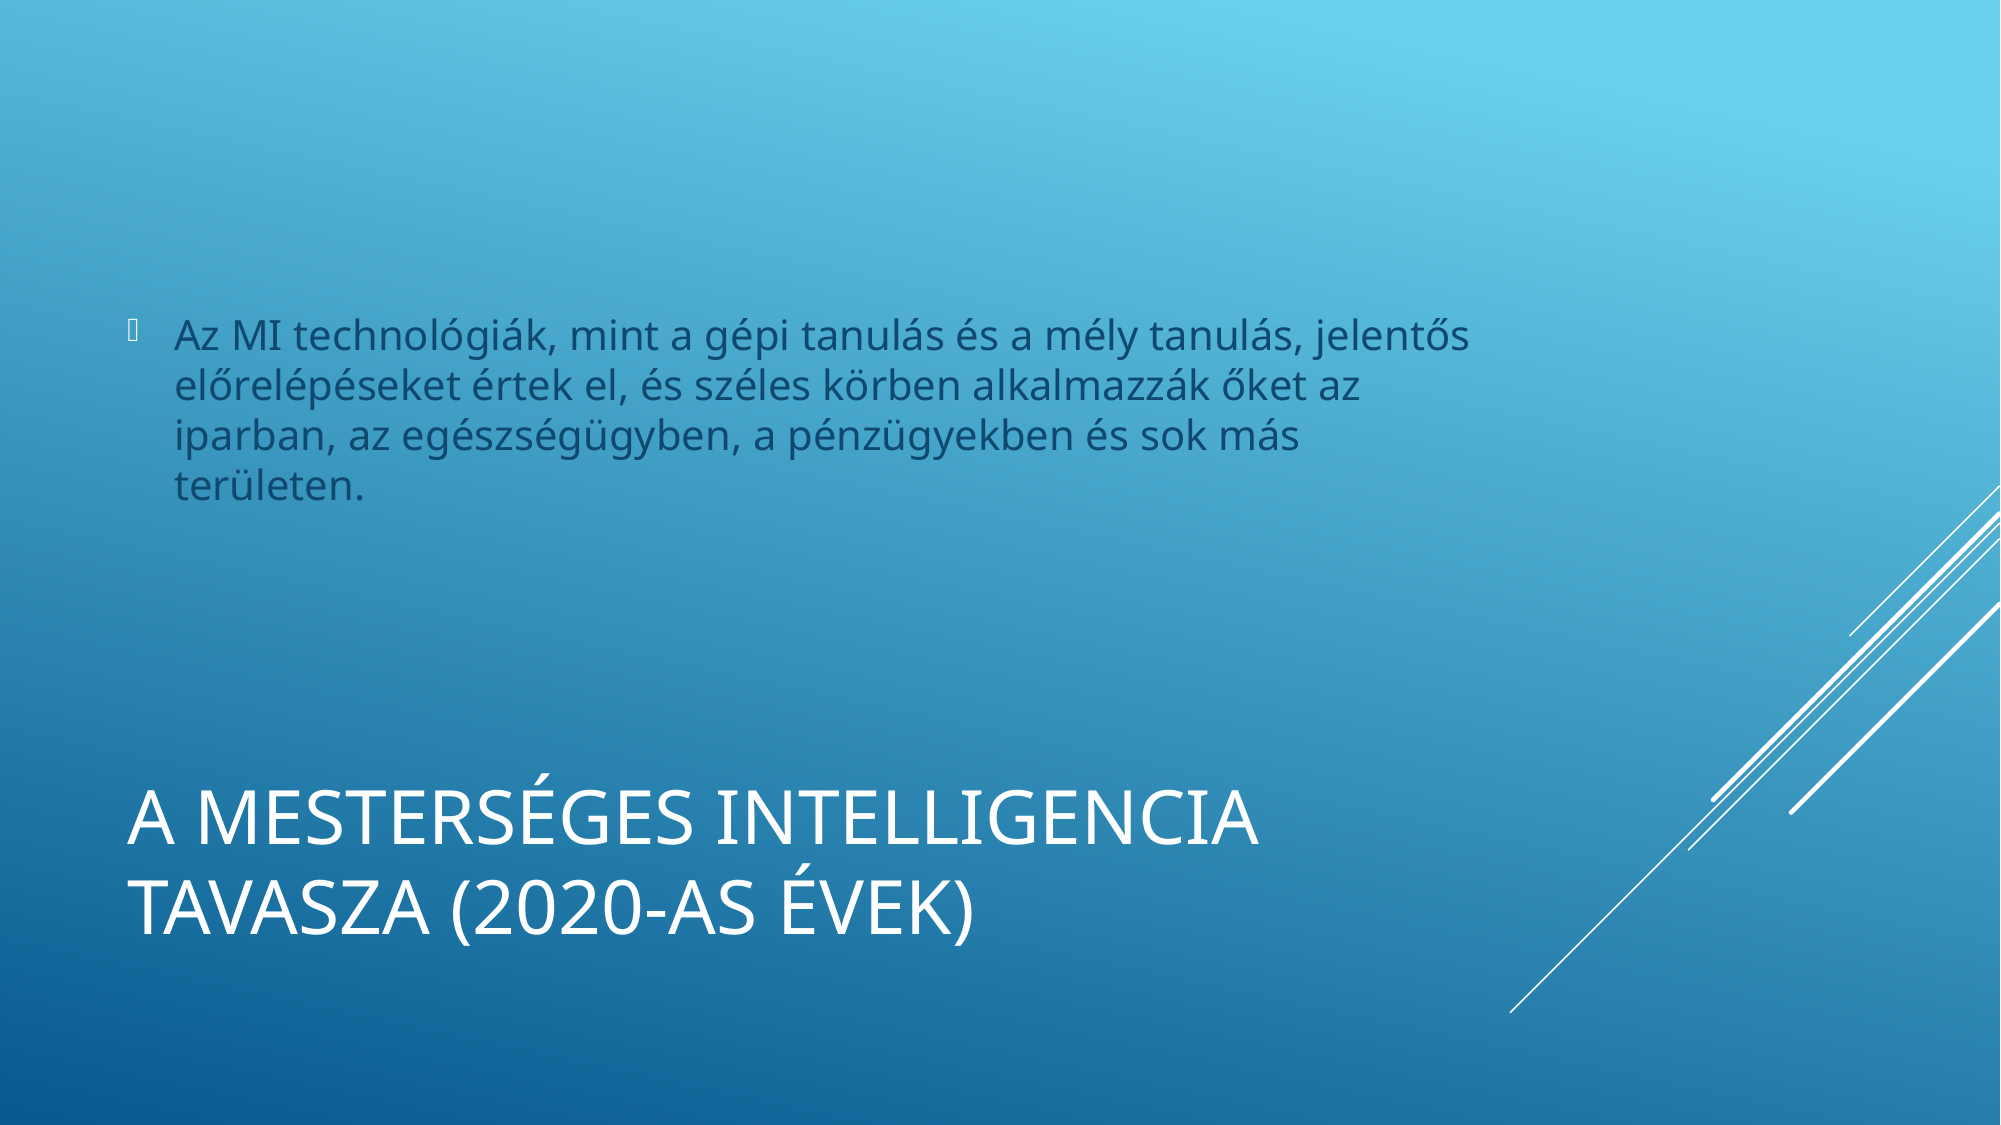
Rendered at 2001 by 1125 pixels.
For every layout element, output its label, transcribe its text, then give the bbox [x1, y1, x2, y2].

list Az MI technológiák, mint a gépi tanulás és a mély tanulás, jelentős előrelépéseket értek el, és széles körben alkalmazzák őket az iparban, az egészségügyben, a pénzügyekben és sok más területen. [112, 112, 1513, 706]
title A mesterséges intelligencia tavasza (2020-as évek) [112, 736, 1513, 984]
